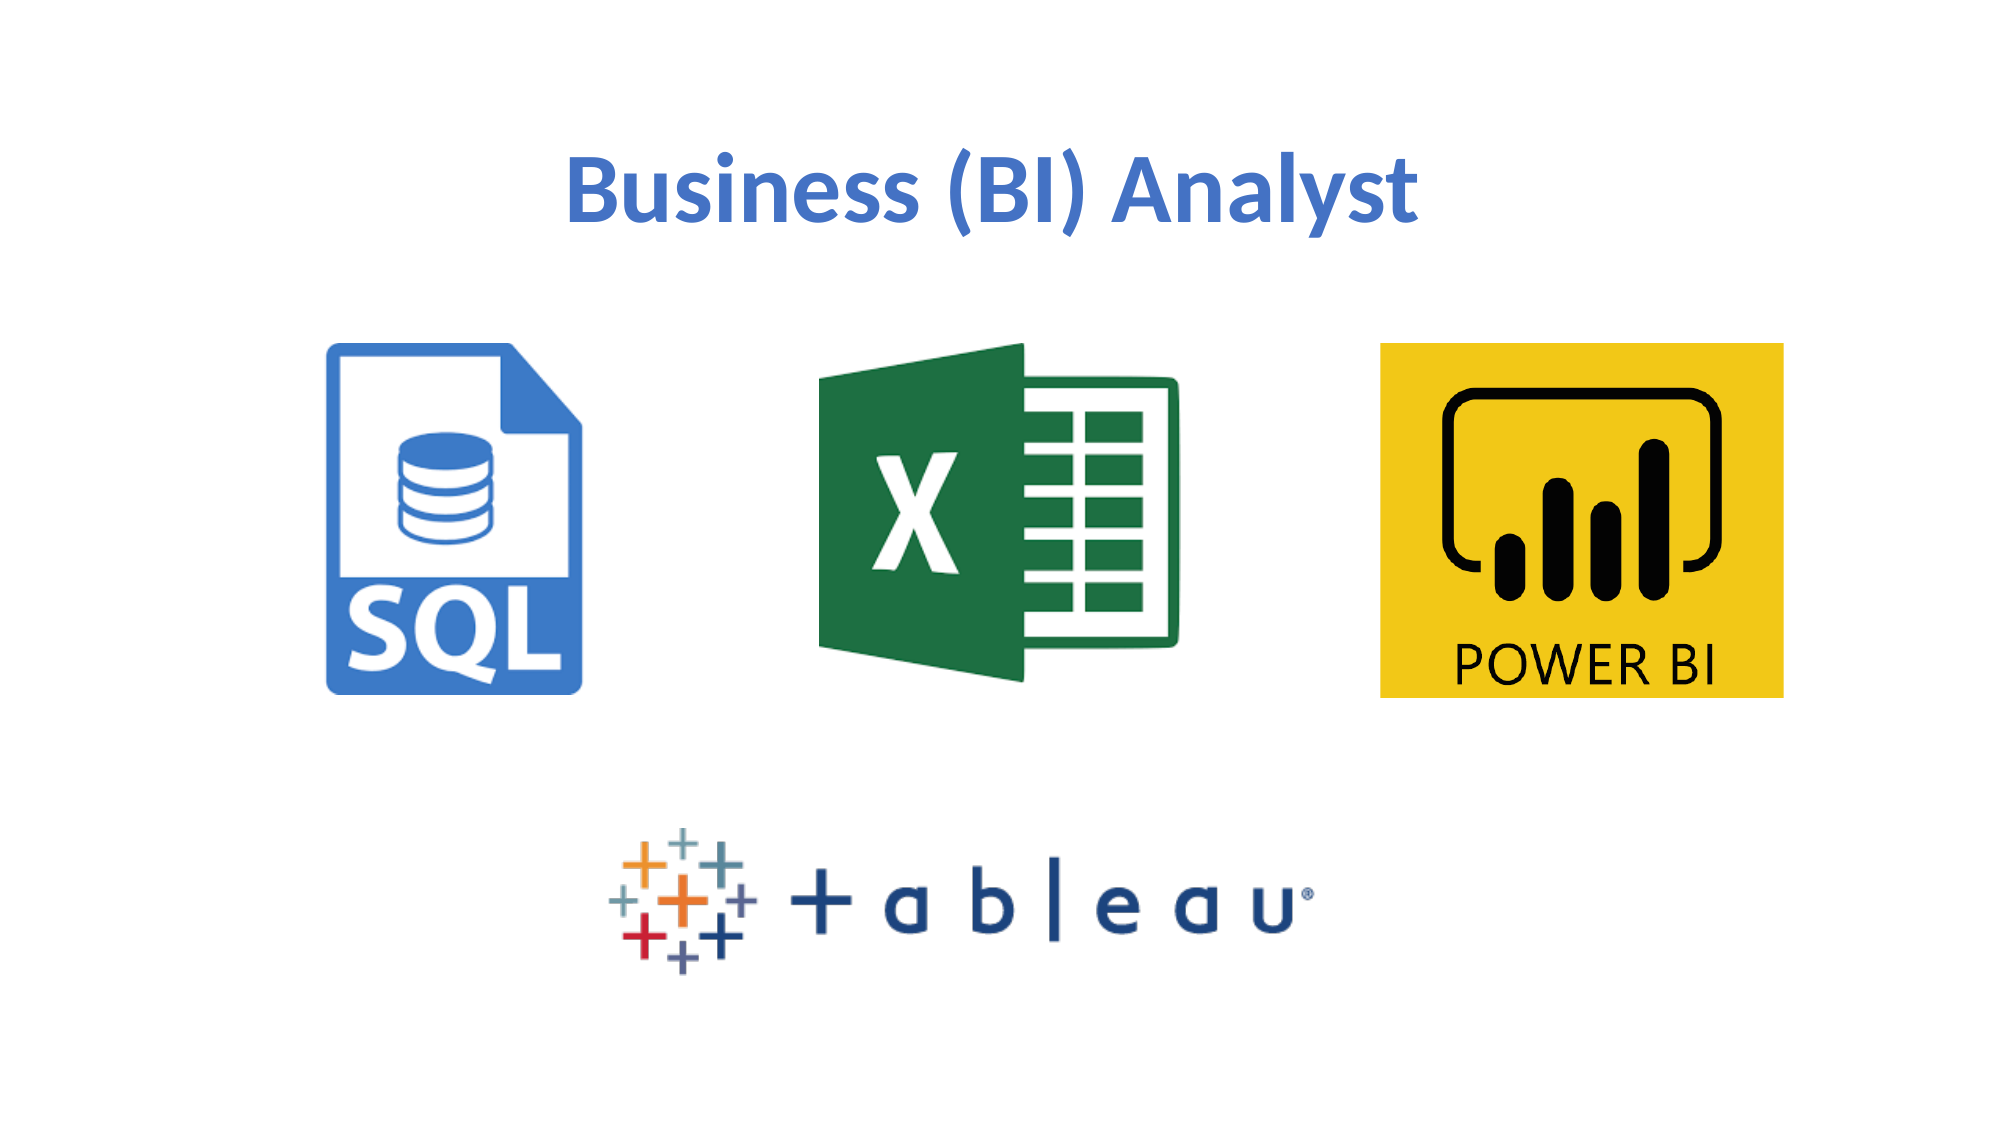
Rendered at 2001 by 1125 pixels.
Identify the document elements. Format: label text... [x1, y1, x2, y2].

picture [608, 828, 1316, 976]
text_box Business (BI) Analyst [352, 100, 1633, 281]
picture [1380, 343, 1784, 698]
picture [278, 343, 631, 695]
picture [819, 343, 1181, 684]
